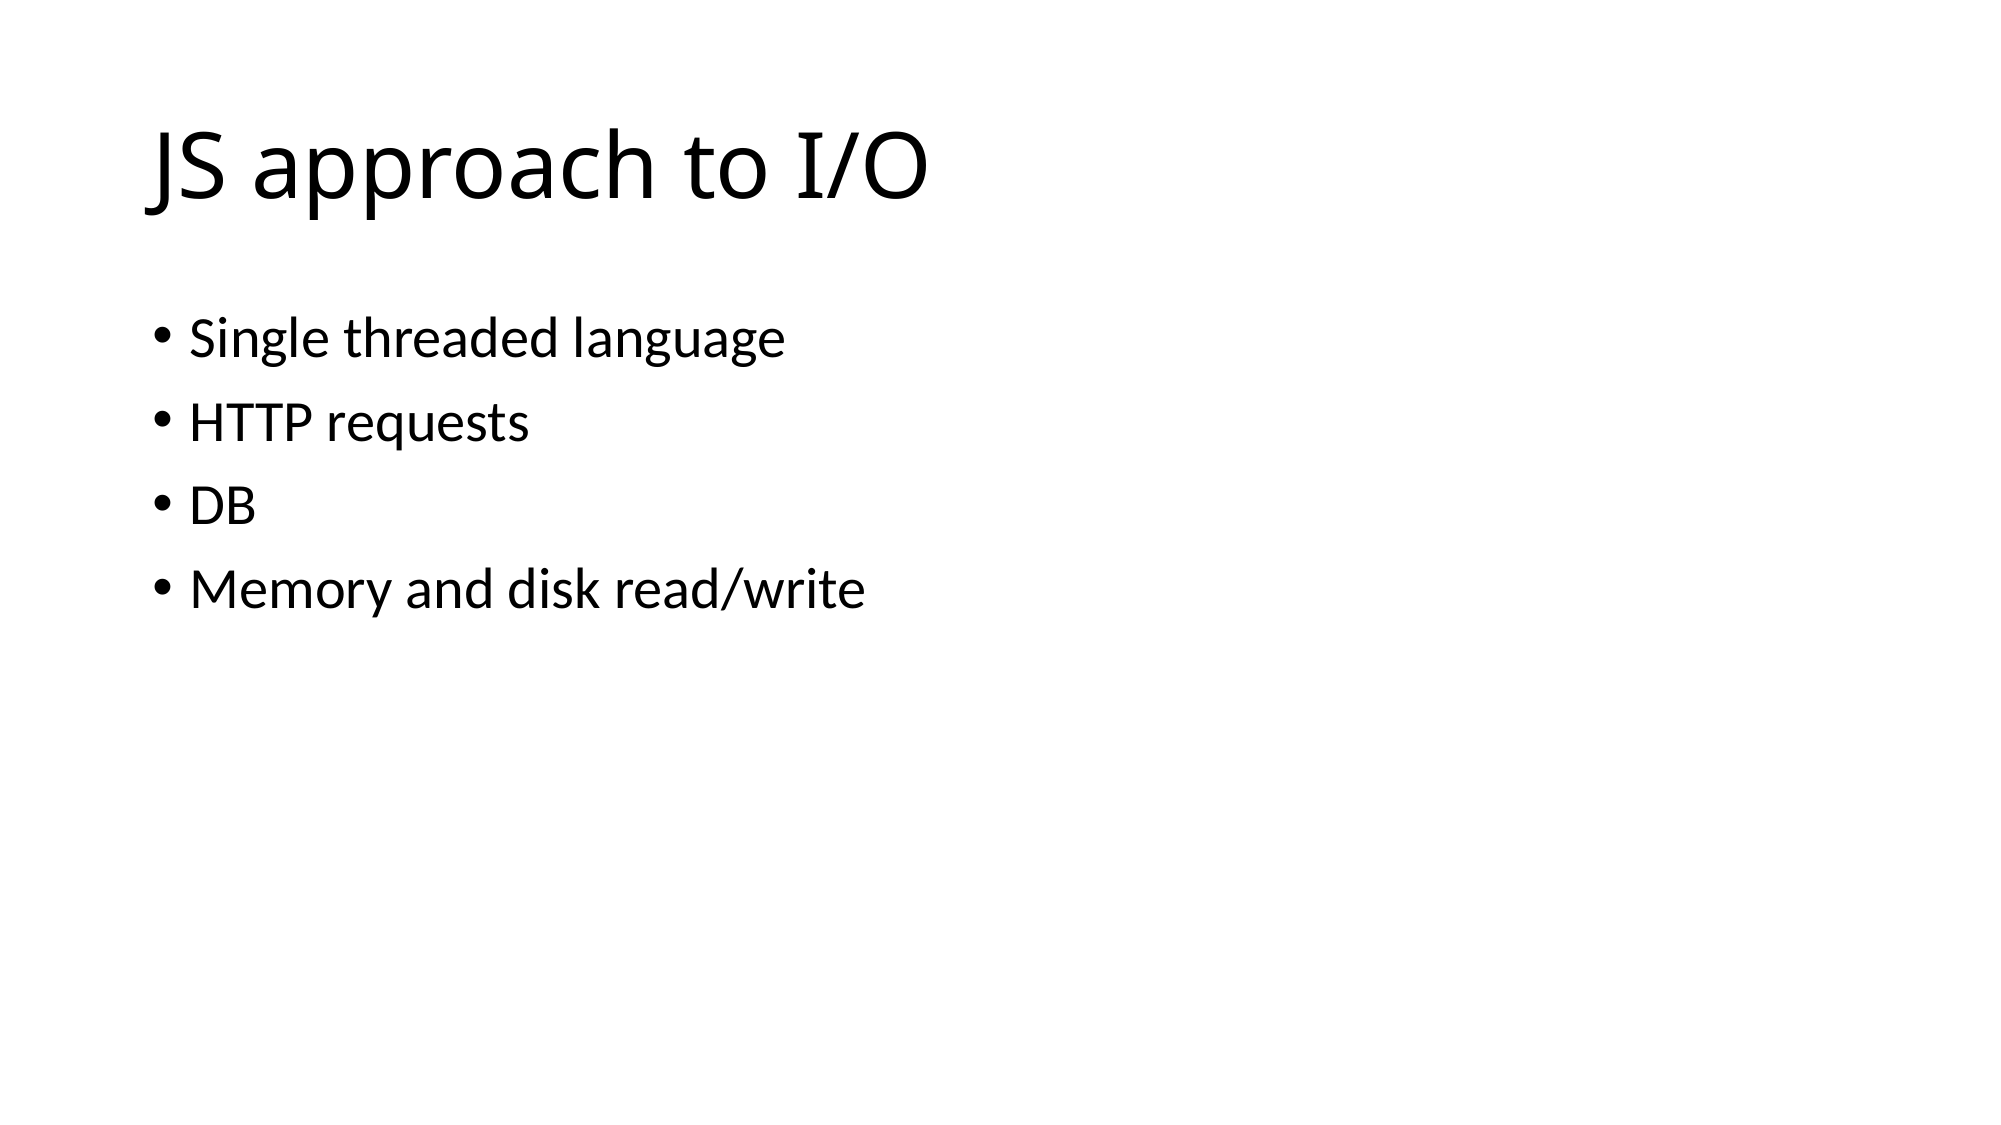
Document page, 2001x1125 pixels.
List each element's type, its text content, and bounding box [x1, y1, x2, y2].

title JS approach to I/O [137, 59, 1863, 278]
list Single threaded language HTTP requests DB Memory and disk read/write [137, 299, 1863, 1014]
